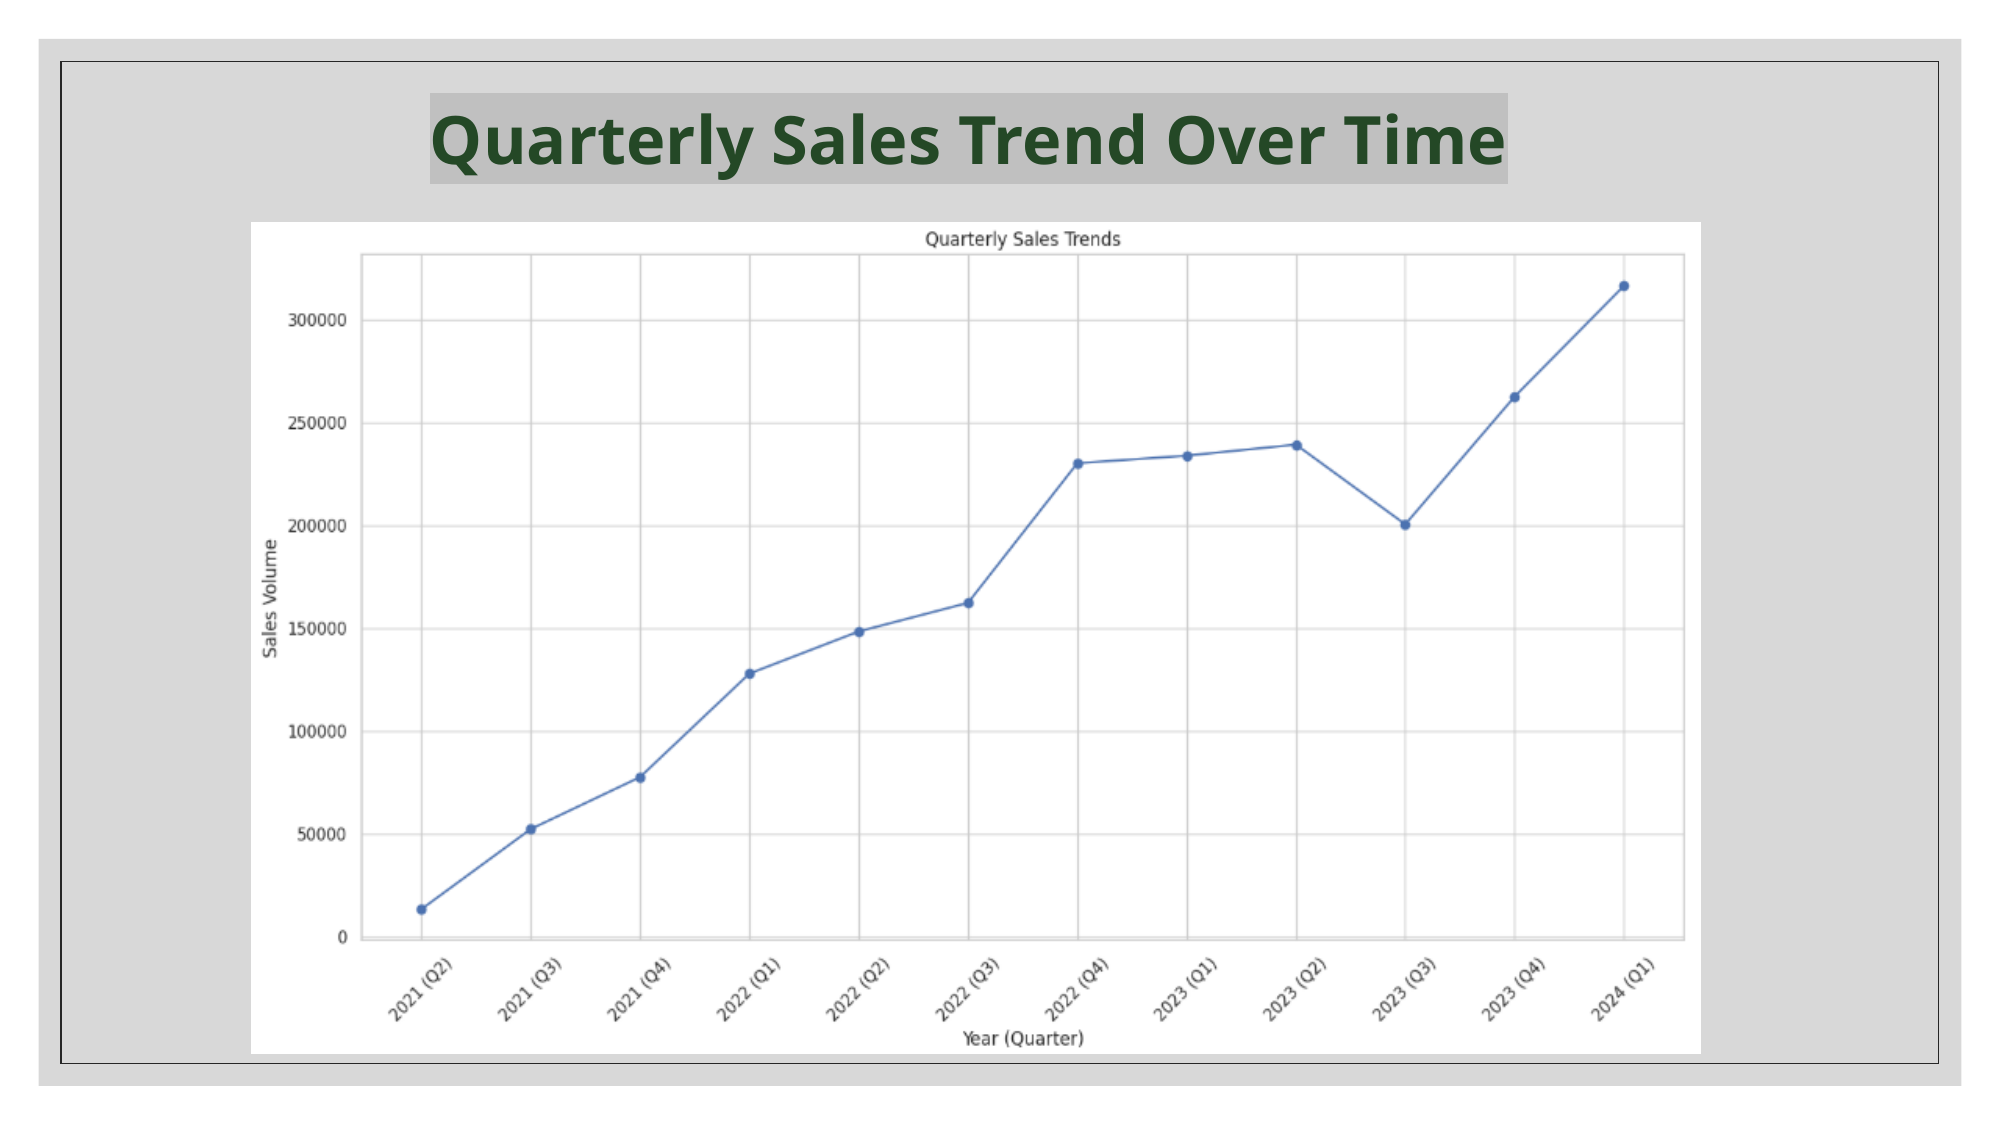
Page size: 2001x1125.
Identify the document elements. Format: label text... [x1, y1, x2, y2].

picture [251, 222, 1701, 1054]
text_box Quarterly Sales Trend Over Time [415, 90, 1677, 186]
